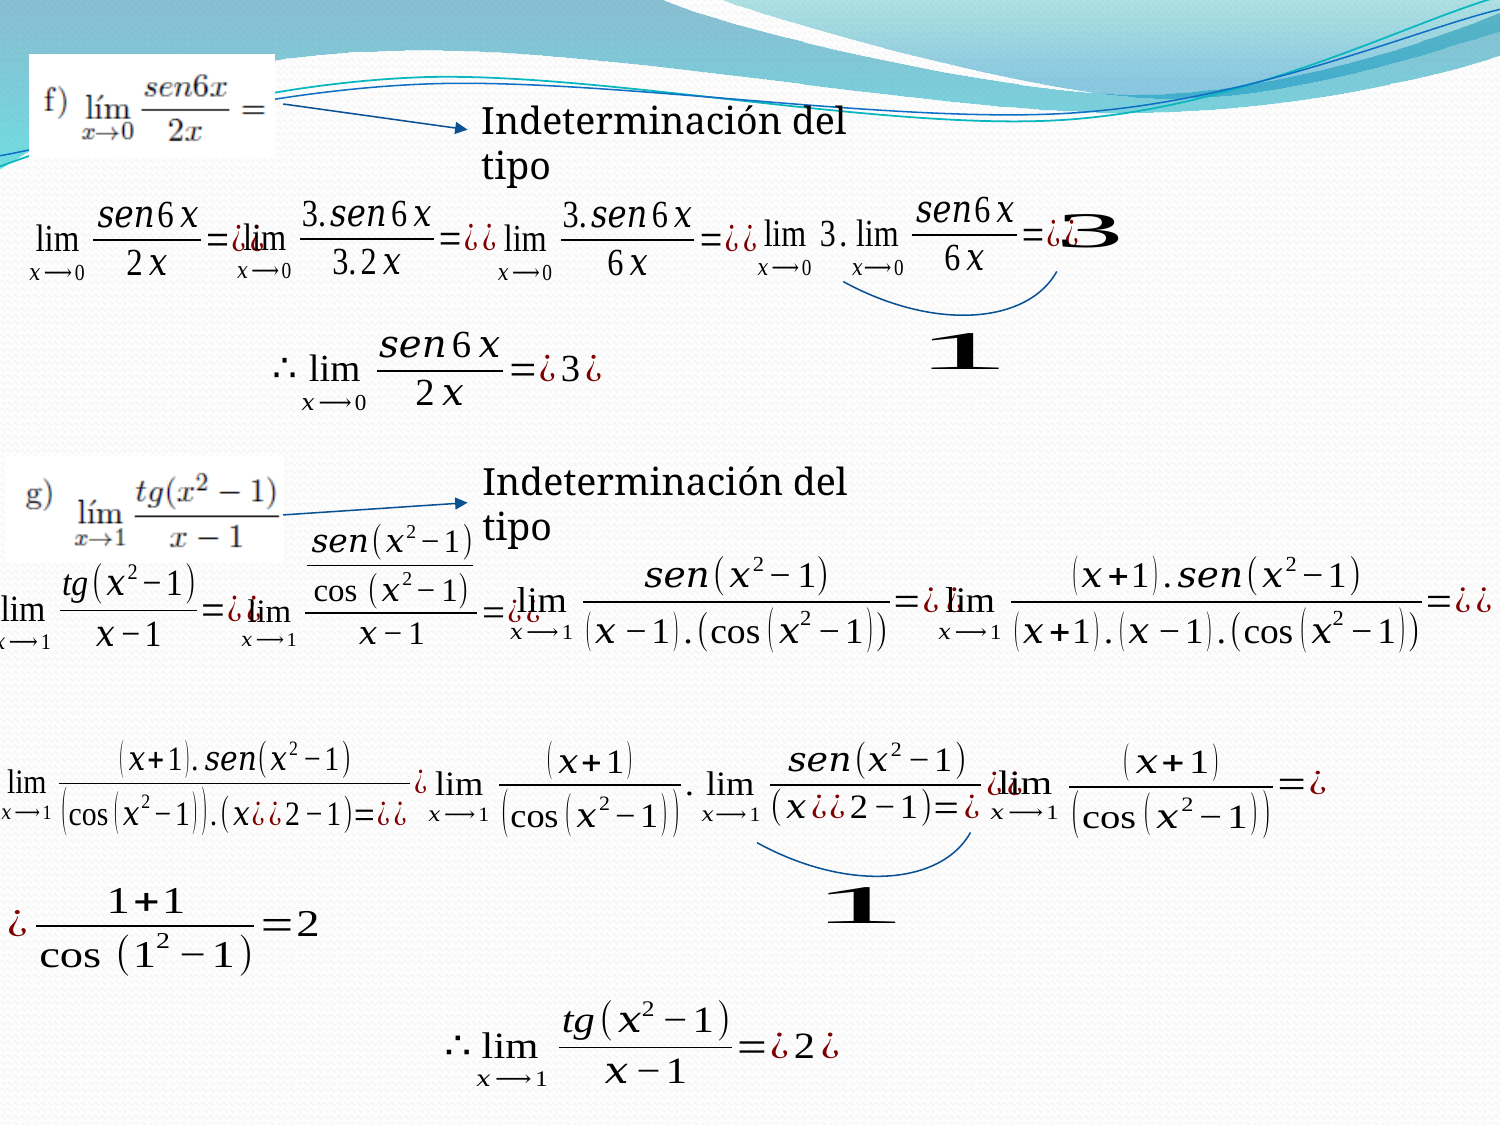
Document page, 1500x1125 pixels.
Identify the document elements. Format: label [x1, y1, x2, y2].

text_box [282, 103, 468, 130]
picture [4, 455, 284, 563]
text_box [756, 786, 972, 878]
text_box [843, 183, 1058, 317]
text_box [282, 489, 468, 516]
picture [29, 54, 275, 157]
text_box [789, 744, 883, 784]
